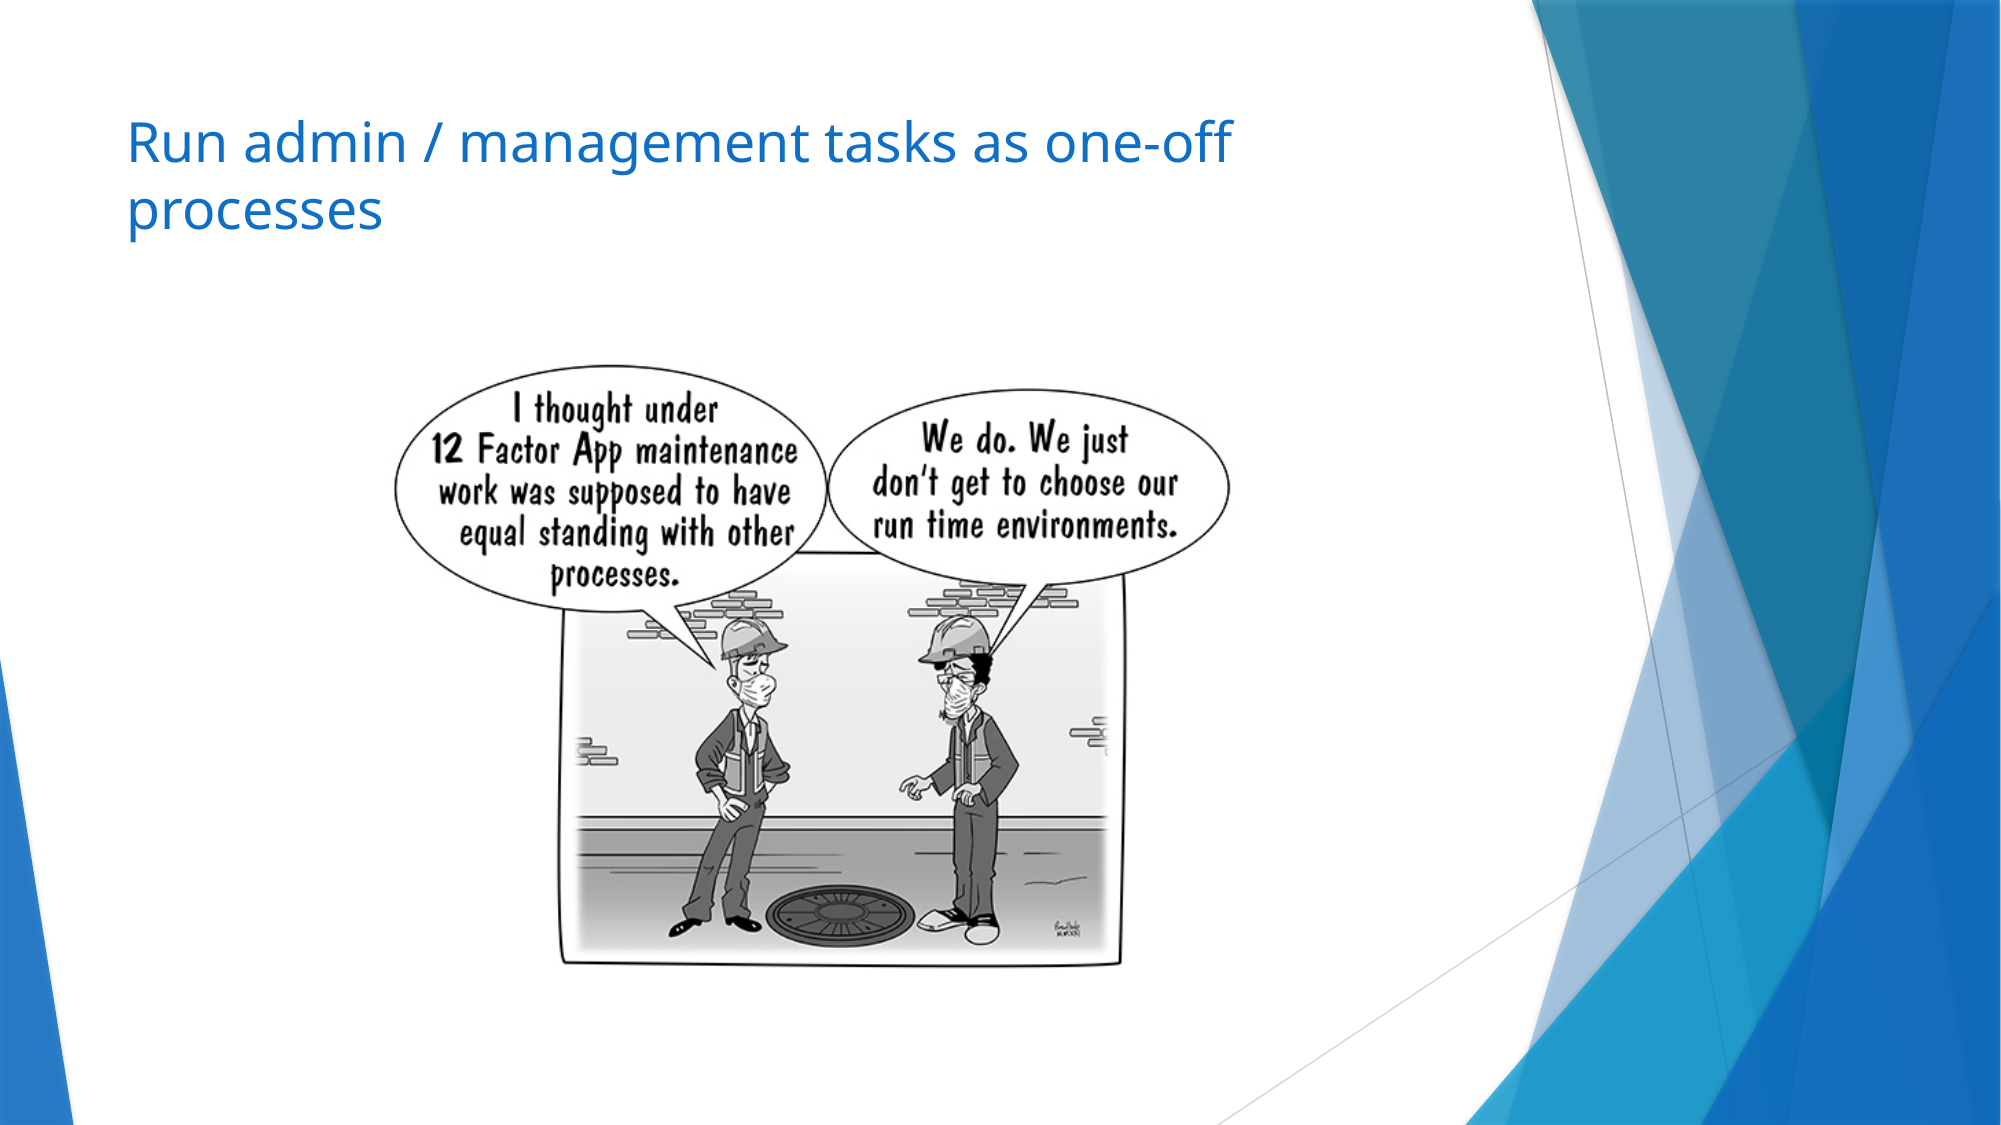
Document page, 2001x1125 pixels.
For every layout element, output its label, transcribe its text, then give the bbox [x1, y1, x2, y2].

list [377, 353, 1256, 992]
title Run admin / management tasks as one-off processes [111, 99, 1522, 317]
